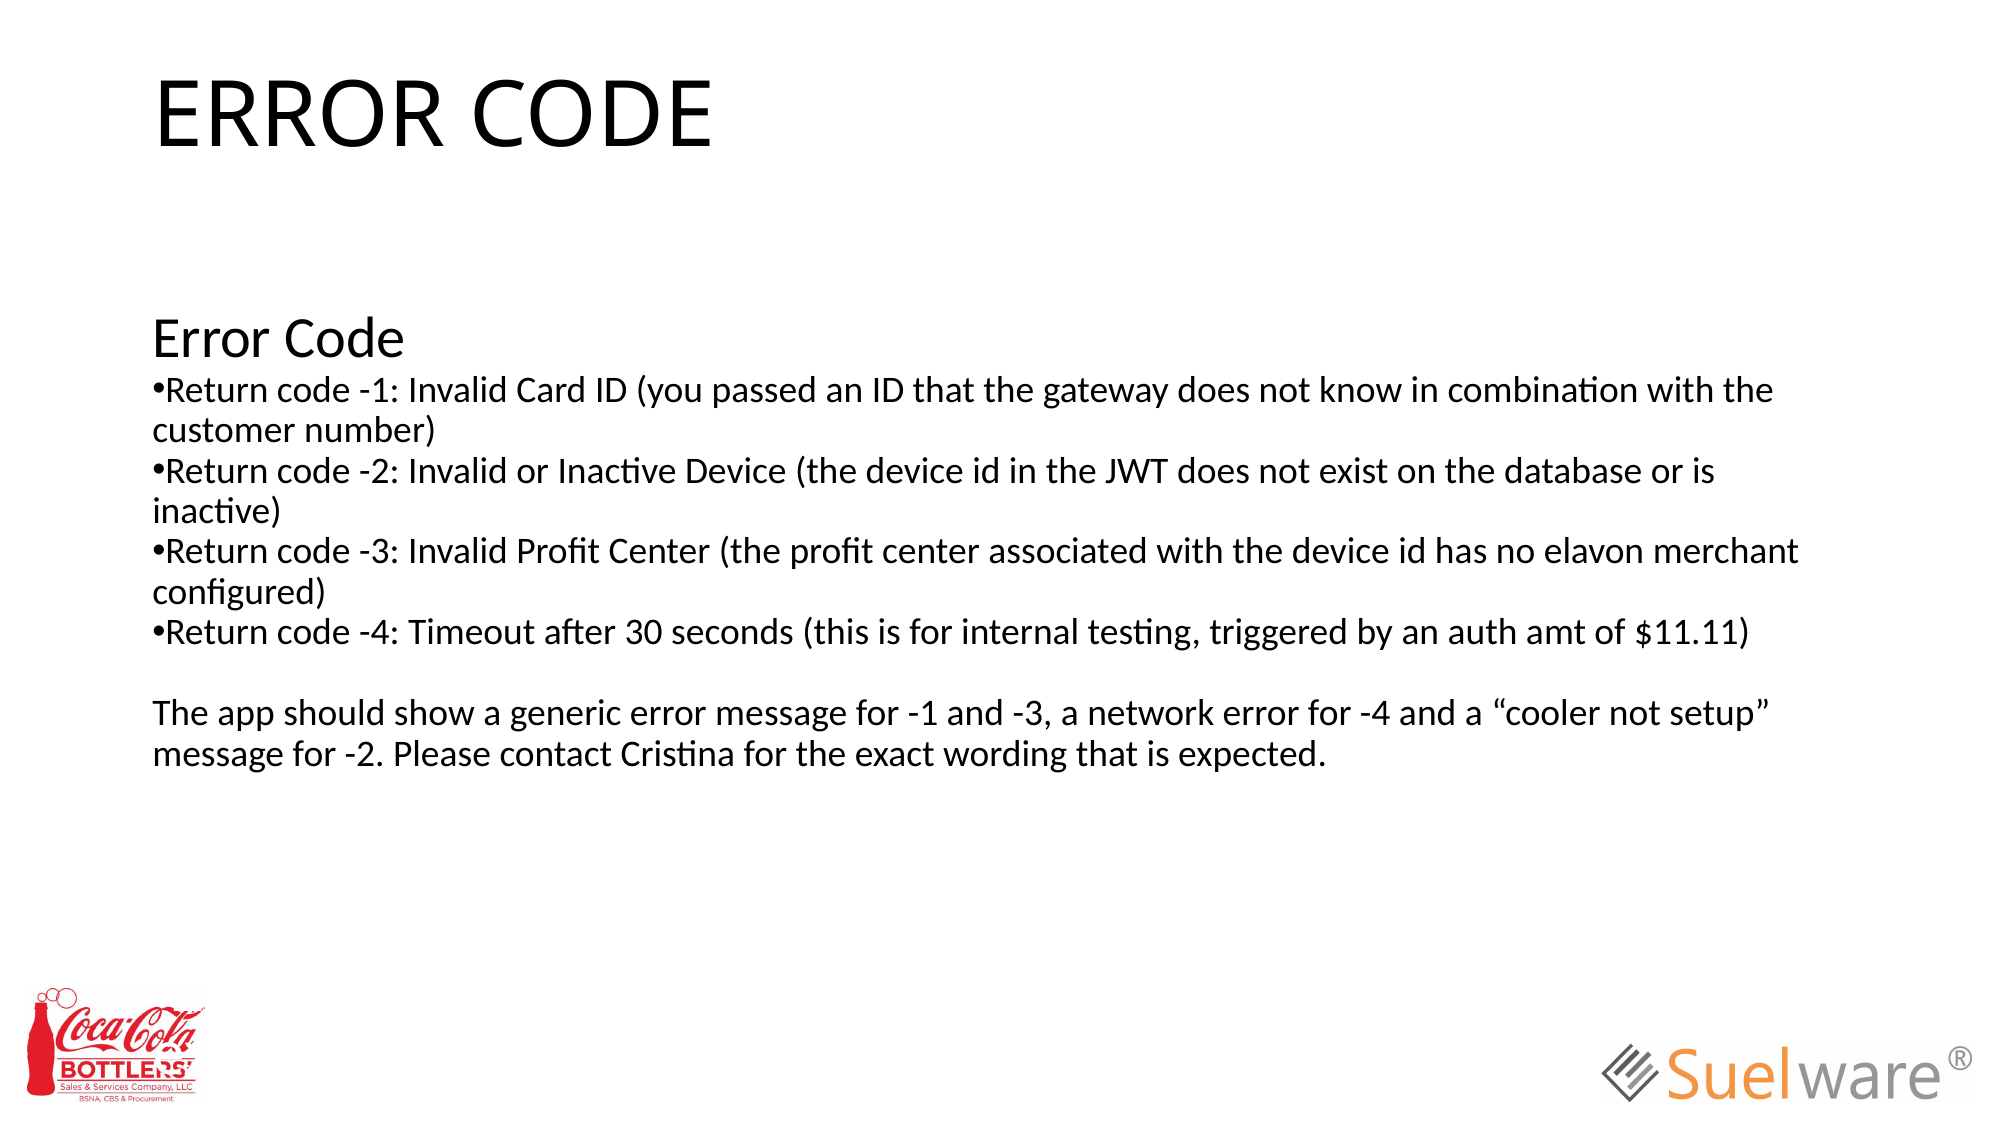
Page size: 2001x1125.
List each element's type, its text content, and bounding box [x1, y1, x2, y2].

picture [27, 988, 205, 1103]
picture [1599, 1042, 1973, 1103]
title ERROR CODE [137, 59, 1863, 278]
list Error Code Return code -1: Invalid Card ID (you passed an ID that the gateway does not know in combination with the customer number) Return code -2: Invalid or Inactive Device (the device id in the JWT does not exist on the database or is inactive) Return code -3: Invalid Profit Center (the profit center associated with the device id has no elavon merchant configured) Return code -4: Timeout after 30 seconds (this is for internal testing, triggered by an auth amt of $11.11) The app should show a generic error message for -1 and -3, a network error for -4 and a “cooler not setup” message for -2. Please contact Cristina for the exact wording that is expected. Return code -2: Invalid or Inactive Device (the device id in the JWT does not exist on the database or is inactive) Return code -2: Invalid or Inactive Device (the device id in the JWT does not exist on the database or is inactive) [137, 299, 1863, 1014]
